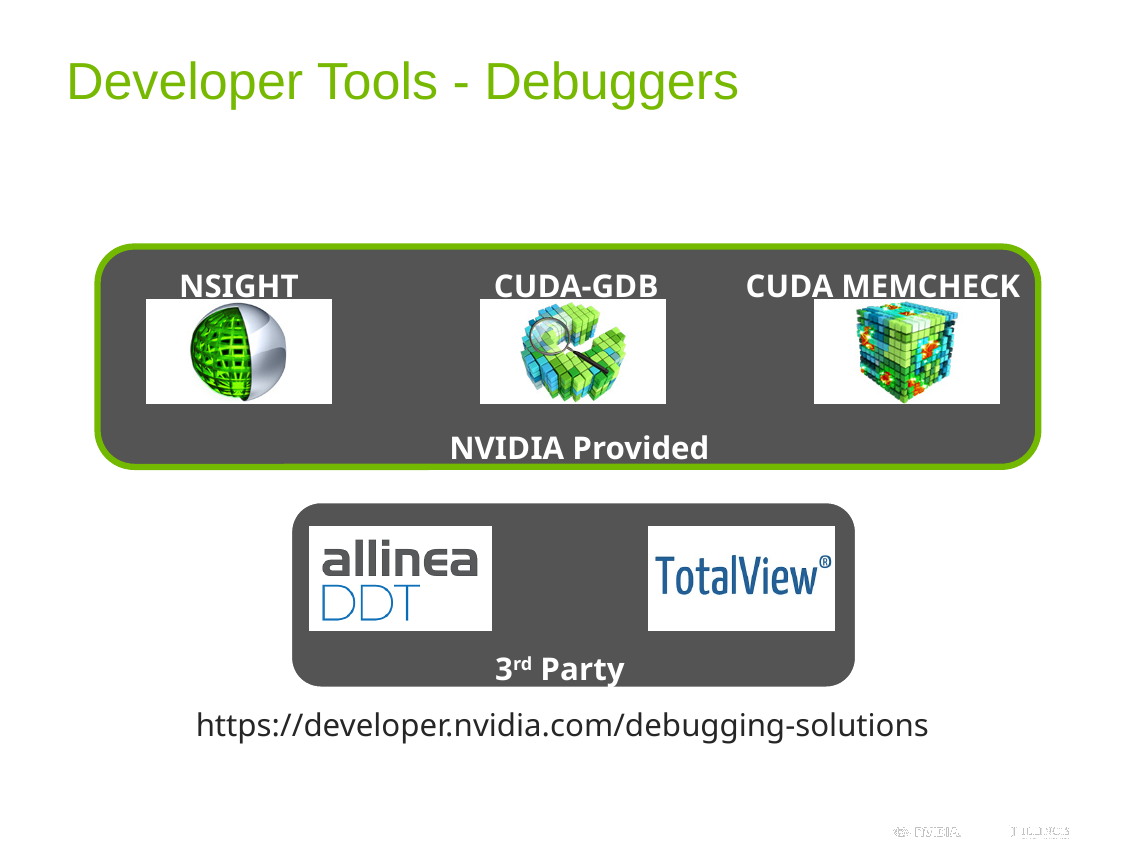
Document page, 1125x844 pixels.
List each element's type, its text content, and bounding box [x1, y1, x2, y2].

text_box [288, 500, 859, 690]
picture [814, 299, 1001, 404]
text_box [97, 246, 1039, 467]
text_box CUDA-GDB [470, 258, 682, 311]
picture [480, 299, 667, 404]
picture [308, 526, 493, 631]
picture [1022, 827, 1069, 839]
text_box NSIGHT [146, 258, 332, 298]
text_box CUDA MEMCHECK [718, 258, 1048, 311]
picture [146, 299, 333, 404]
picture [648, 526, 835, 631]
text_box https://developer.nvidia.com/debugging-solutions [8, 697, 1118, 750]
text_box 3rd Party [480, 641, 657, 694]
text_box NVIDIA Provided [399, 420, 760, 474]
title Developer Tools - Debuggers [50, 47, 1075, 120]
picture [1008, 824, 1020, 839]
picture [893, 825, 961, 838]
